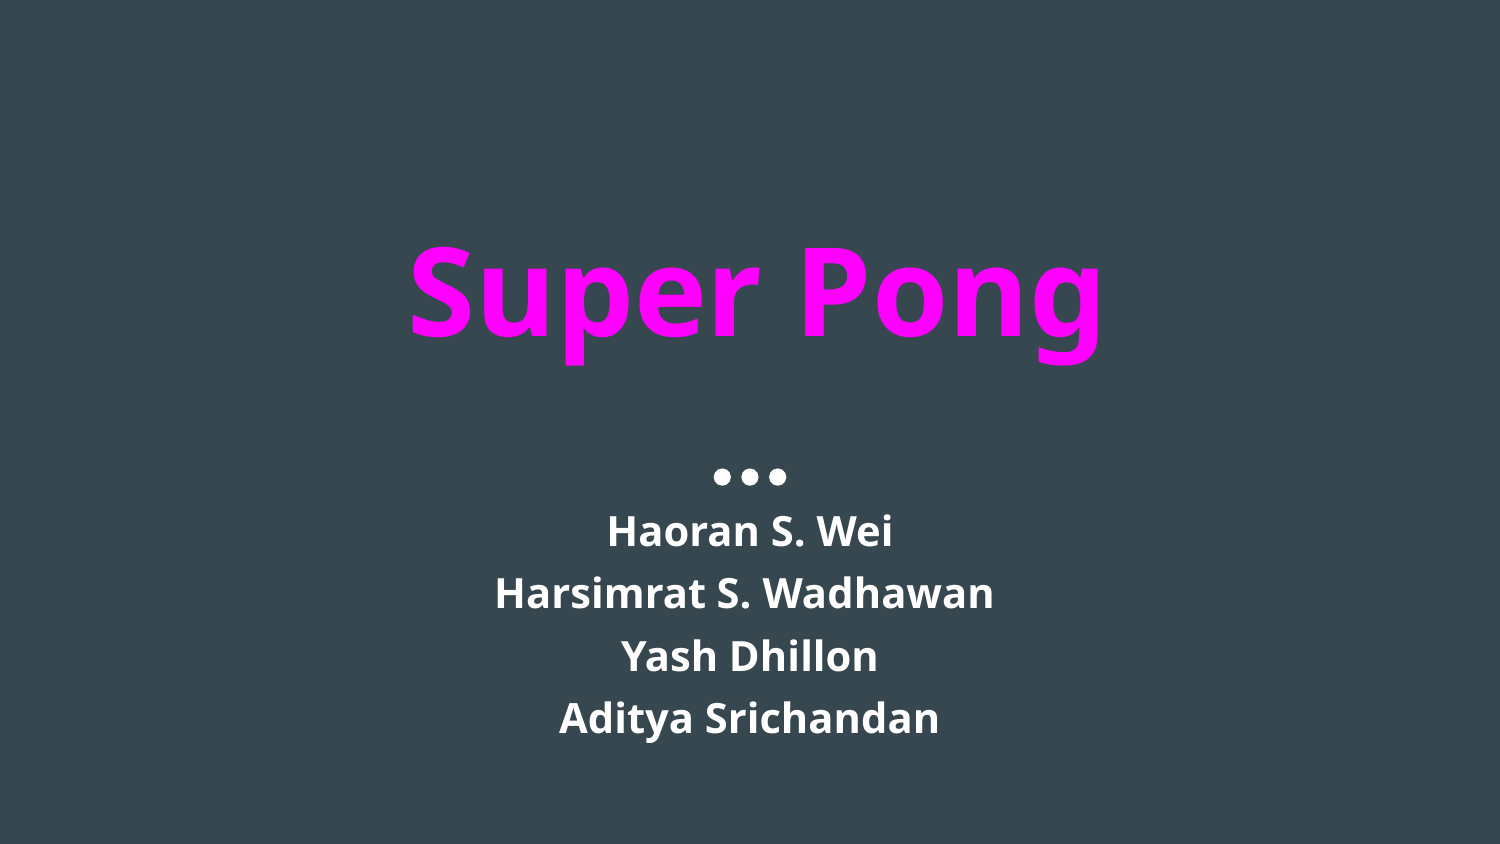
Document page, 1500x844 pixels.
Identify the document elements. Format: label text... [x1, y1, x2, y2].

subtitle Haoran S. Wei Harsimrat S. Wadhawan Yash Dhillon Aditya Srichandan [405, 489, 1095, 795]
title Super Pong [335, 172, 1179, 377]
